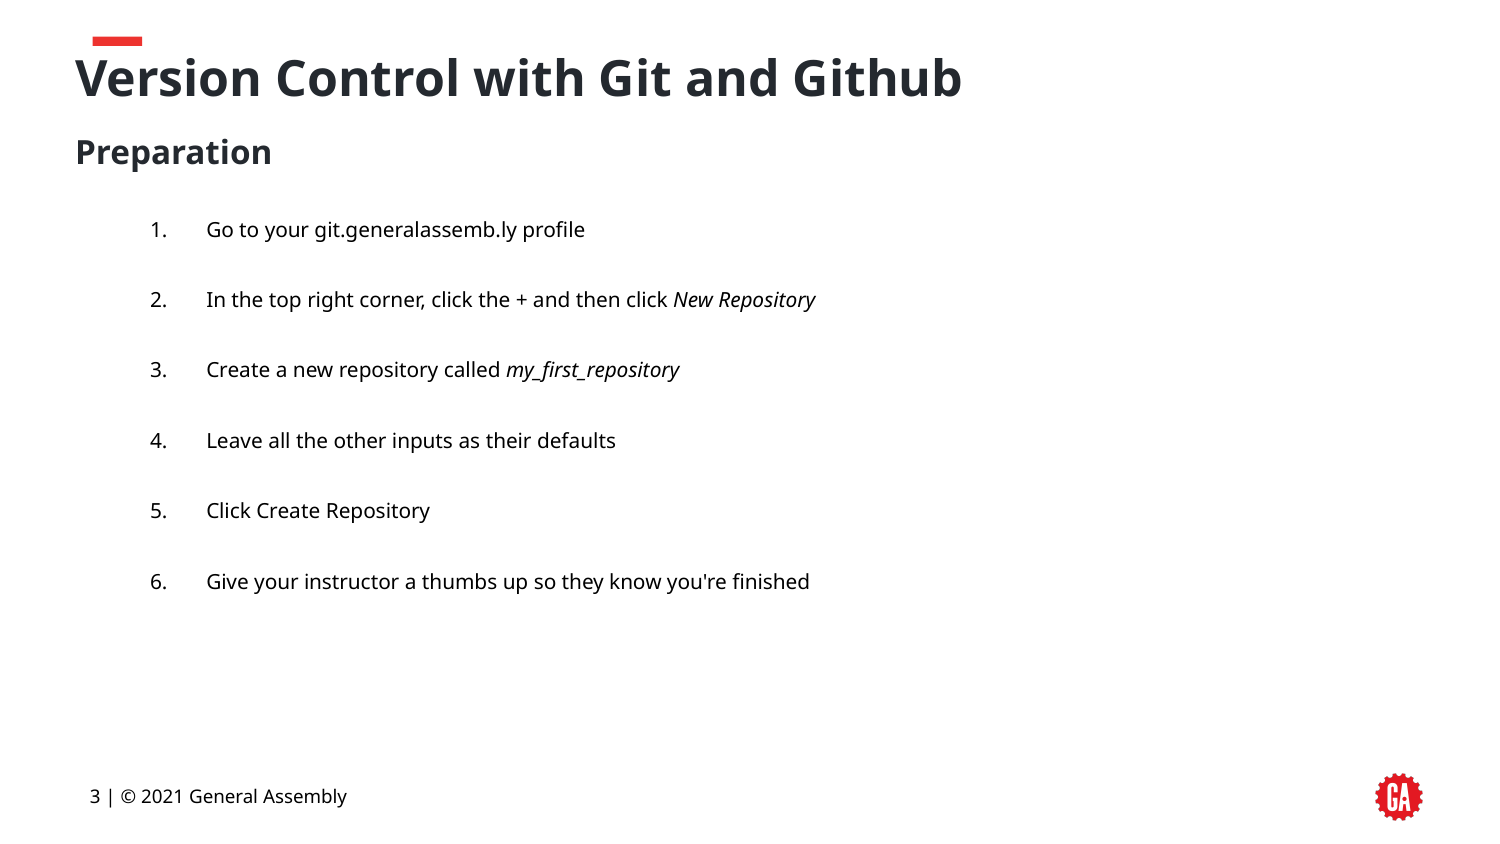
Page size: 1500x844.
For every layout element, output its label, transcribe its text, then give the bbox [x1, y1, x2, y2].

picture [1373, 771, 1425, 823]
title Version Control with Git and Github [75, 46, 1473, 140]
list Preparation Go to your git.generalassemb.ly profile In the top right corner, click the + and then click New Repository Create a new repository called my_first_repository Leave all the other inputs as their defaults Click Create Repository Give your instructor a thumbs up so they know you're finished [75, 125, 1259, 607]
